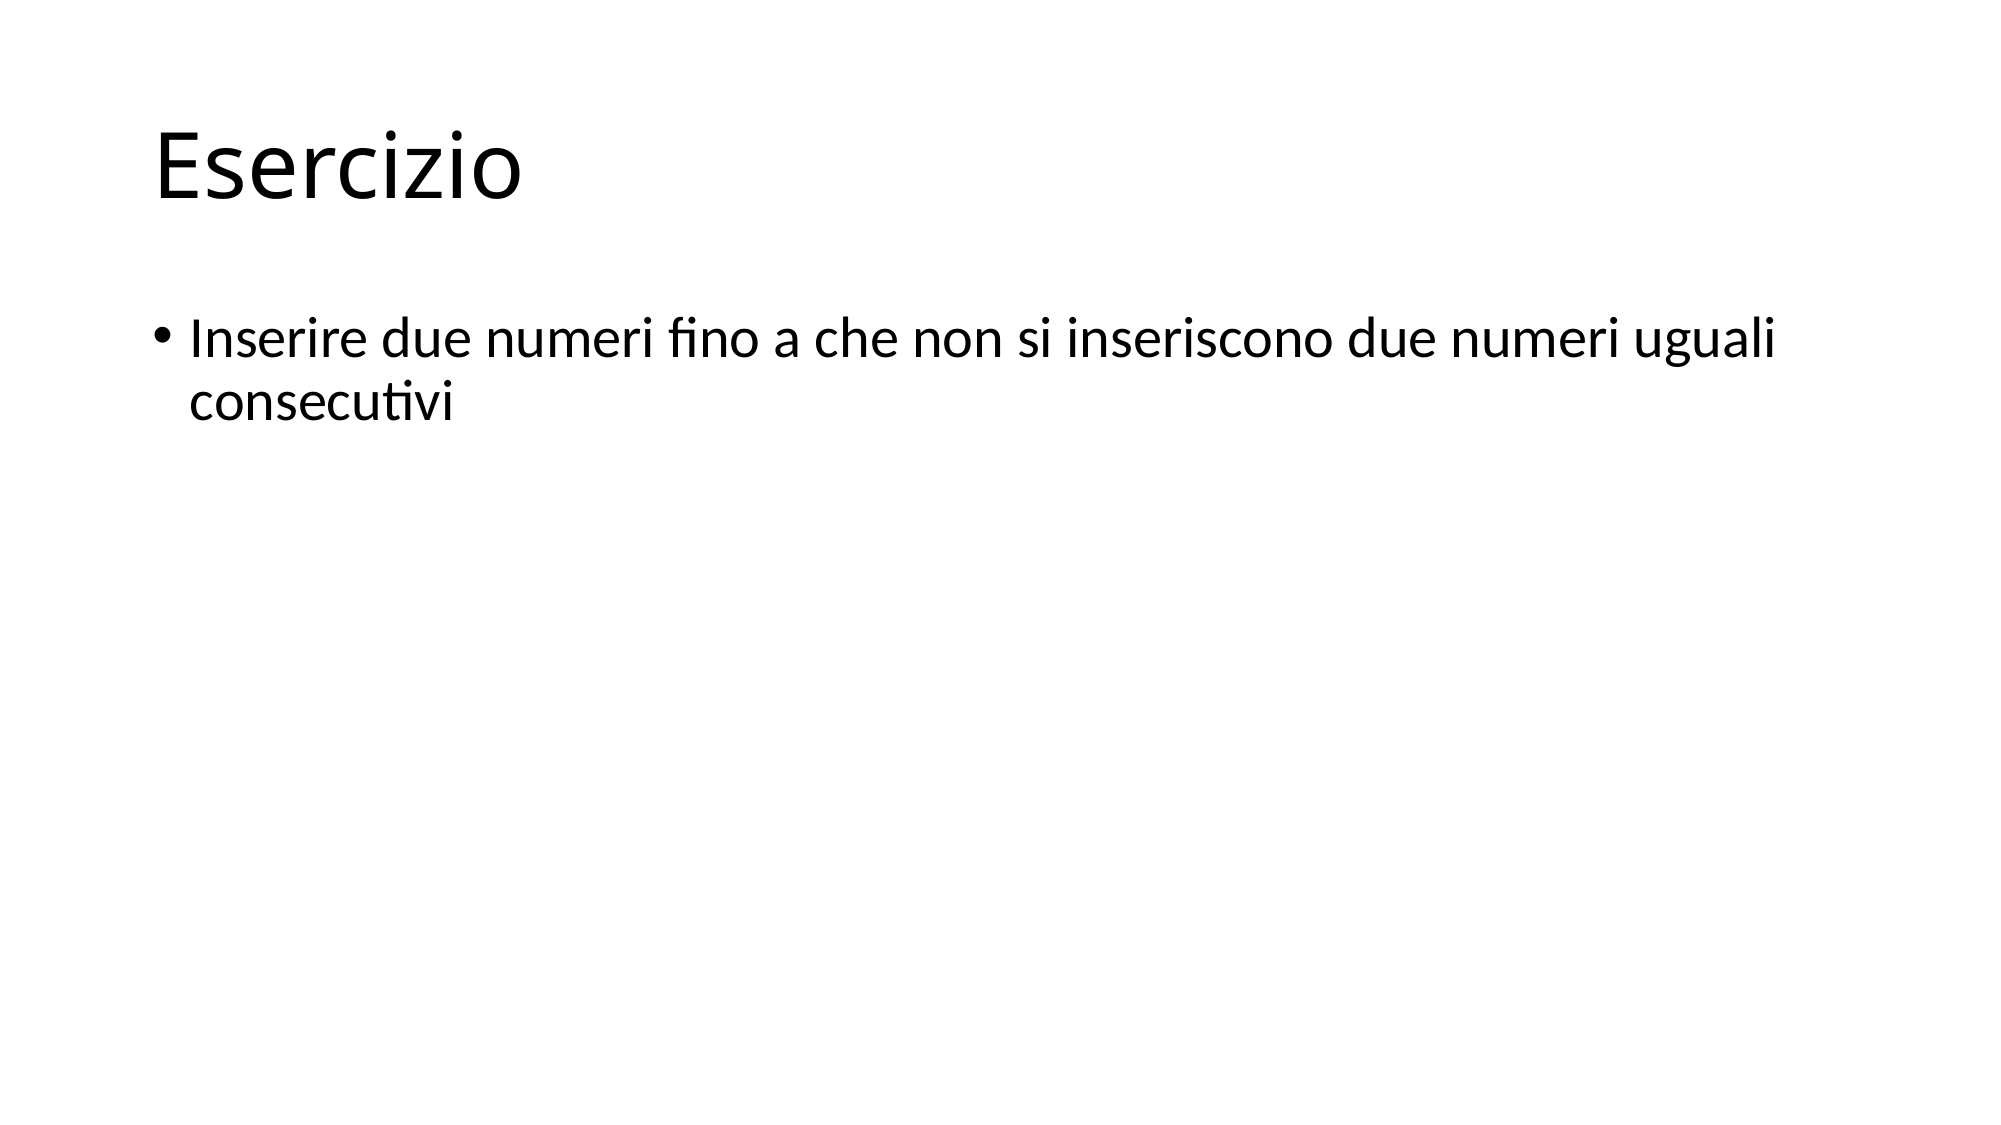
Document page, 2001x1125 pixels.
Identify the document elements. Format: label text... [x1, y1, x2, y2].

list Inserire due numeri fino a che non si inseriscono due numeri uguali consecutivi [137, 299, 1863, 1014]
title Esercizio [137, 59, 1863, 278]
